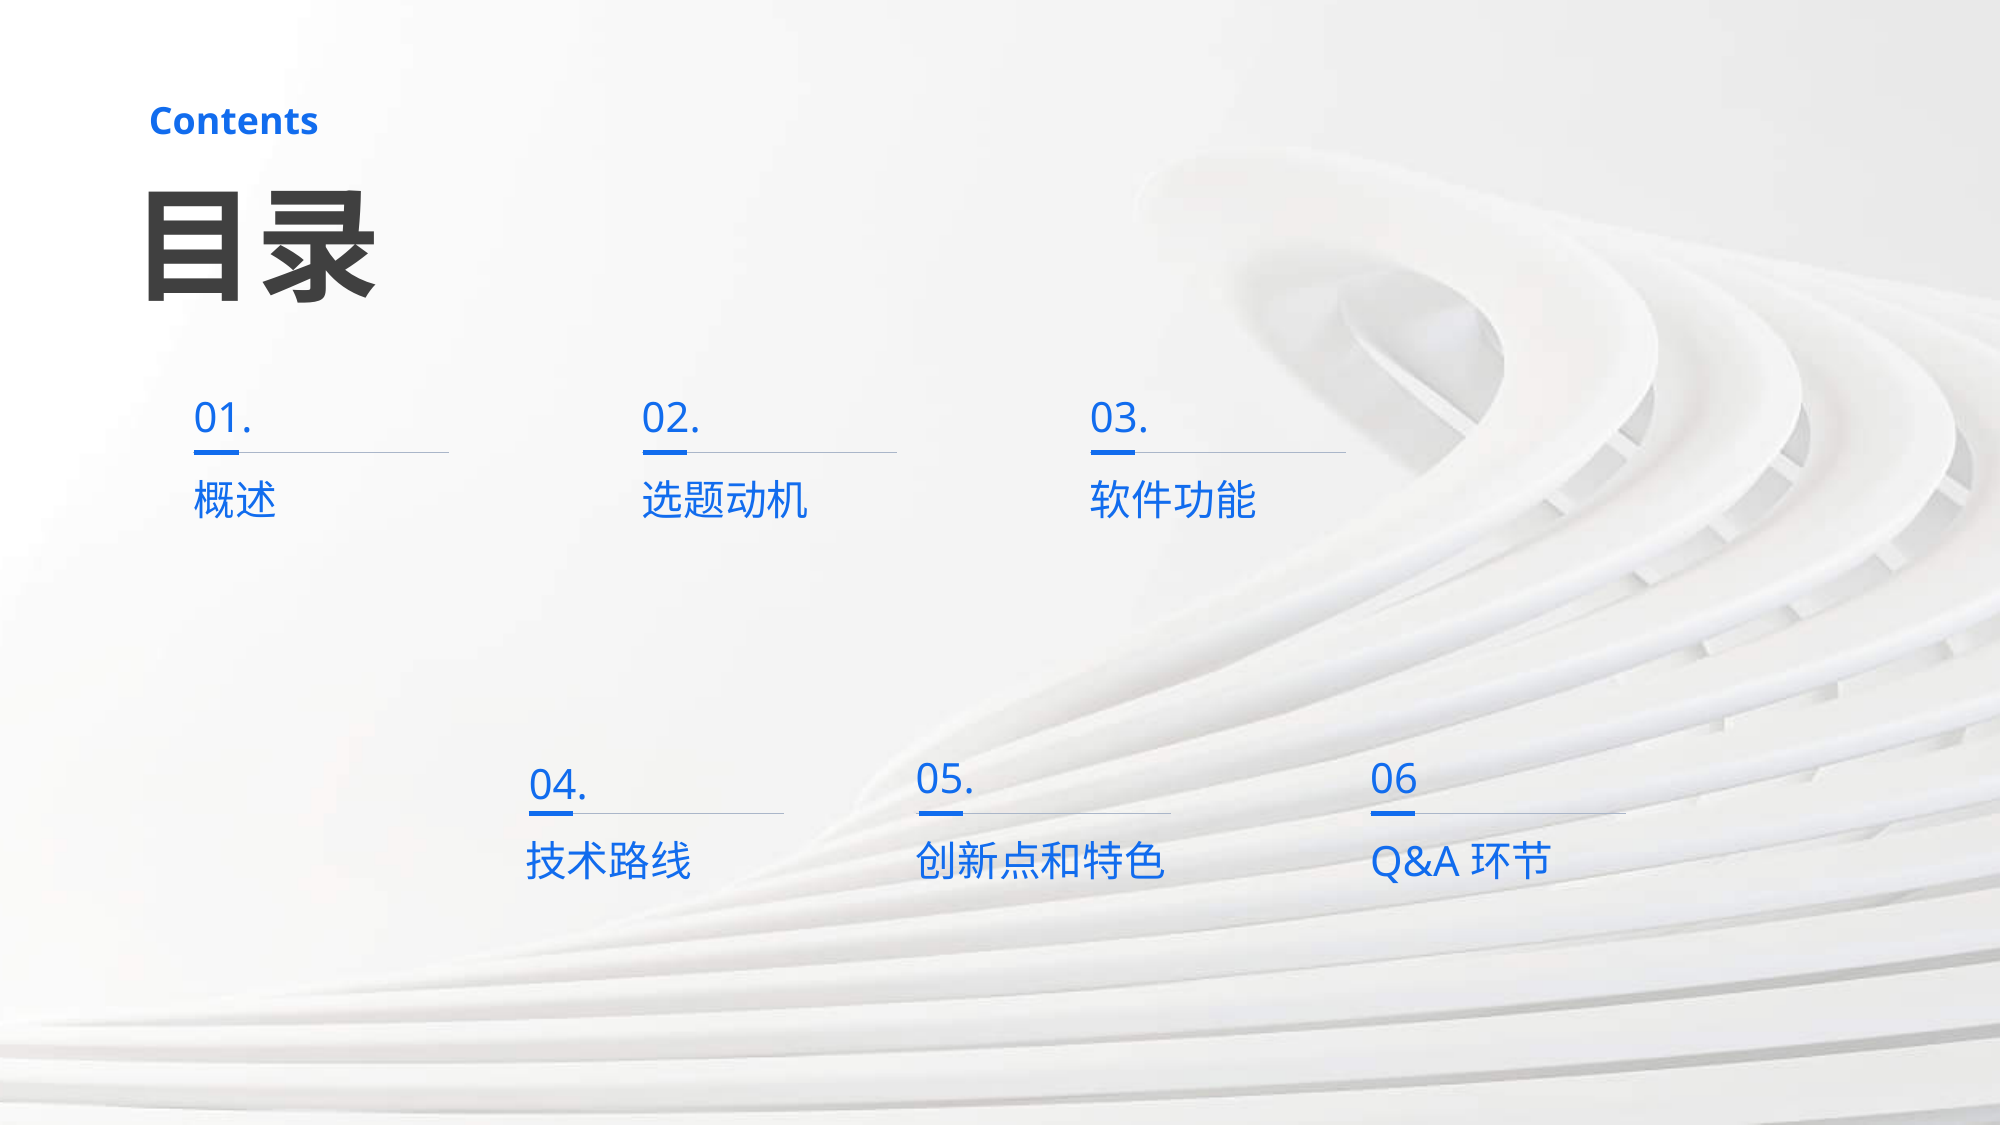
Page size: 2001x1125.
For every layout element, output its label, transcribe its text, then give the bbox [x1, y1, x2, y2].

text_box 02. [641, 364, 756, 441]
text_box 05. [915, 725, 1030, 802]
text_box 软件功能 [1090, 473, 1412, 693]
text_box Q&A环节 [1370, 834, 1692, 1054]
text_box 06 [1370, 725, 1485, 802]
text_box 技术路线 [525, 834, 847, 1054]
title 目录 [131, 142, 438, 317]
text_box 创新点和特色 [915, 834, 1237, 1054]
text_box 01. [193, 364, 308, 441]
text_box 03. [1090, 364, 1205, 441]
list Contents [131, 85, 438, 142]
text_box 概述 [193, 473, 515, 693]
text_box 04. [528, 731, 643, 808]
text_box 选题动机 [641, 473, 963, 693]
picture [0, 0, 2000, 1125]
